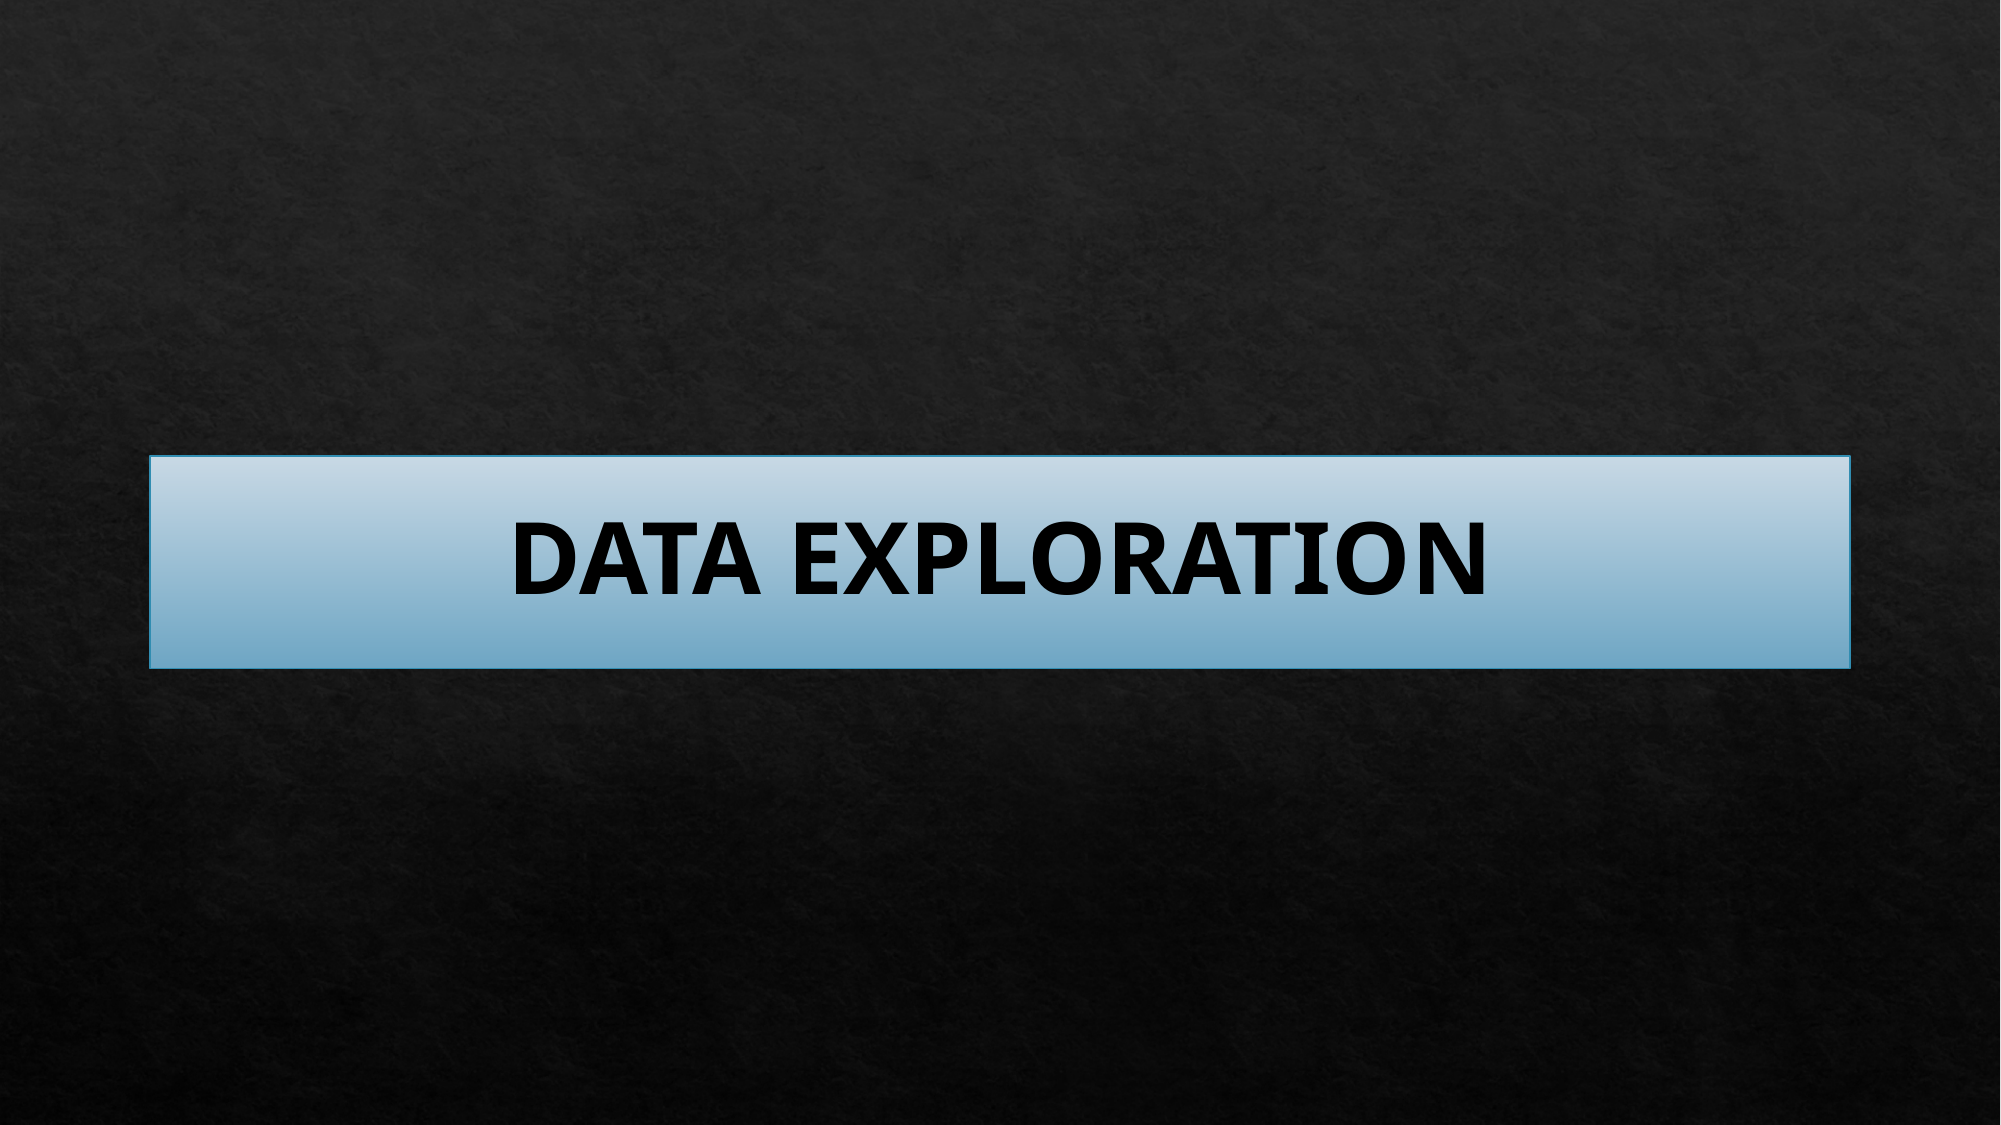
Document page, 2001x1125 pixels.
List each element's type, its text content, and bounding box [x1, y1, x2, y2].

title DATA EXPLORATION [149, 455, 1851, 669]
